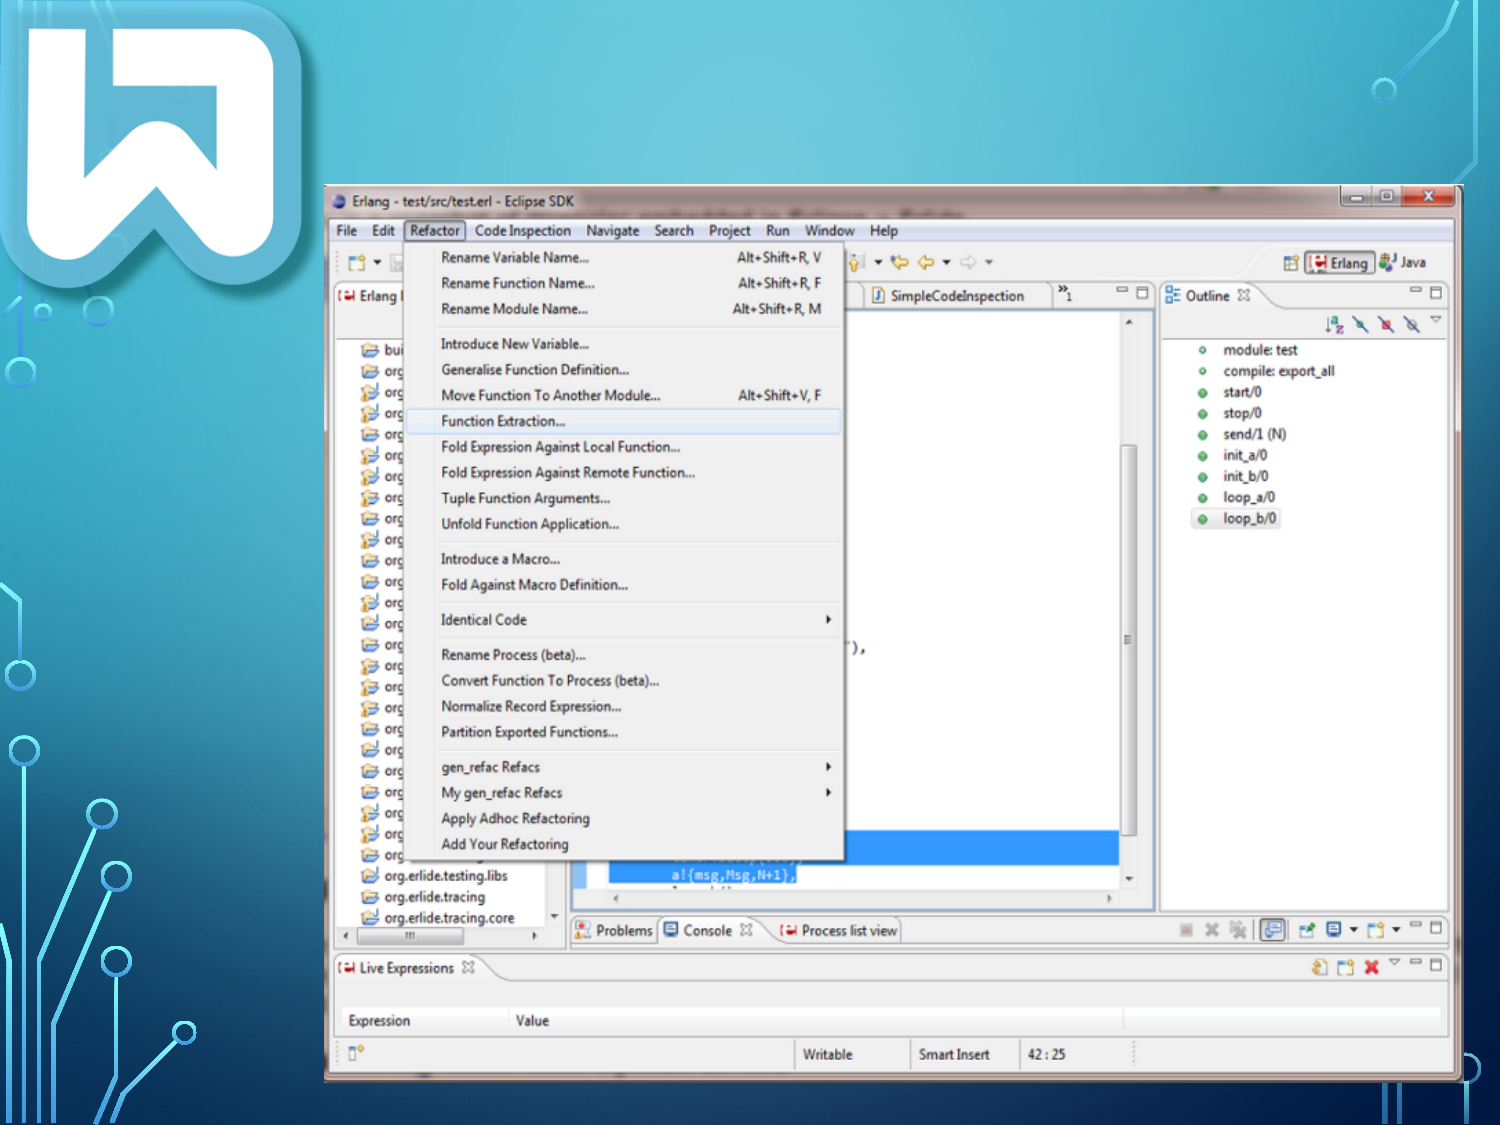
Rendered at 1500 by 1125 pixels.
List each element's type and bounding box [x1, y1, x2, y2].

list [324, 184, 1465, 1083]
picture [0, 0, 326, 311]
